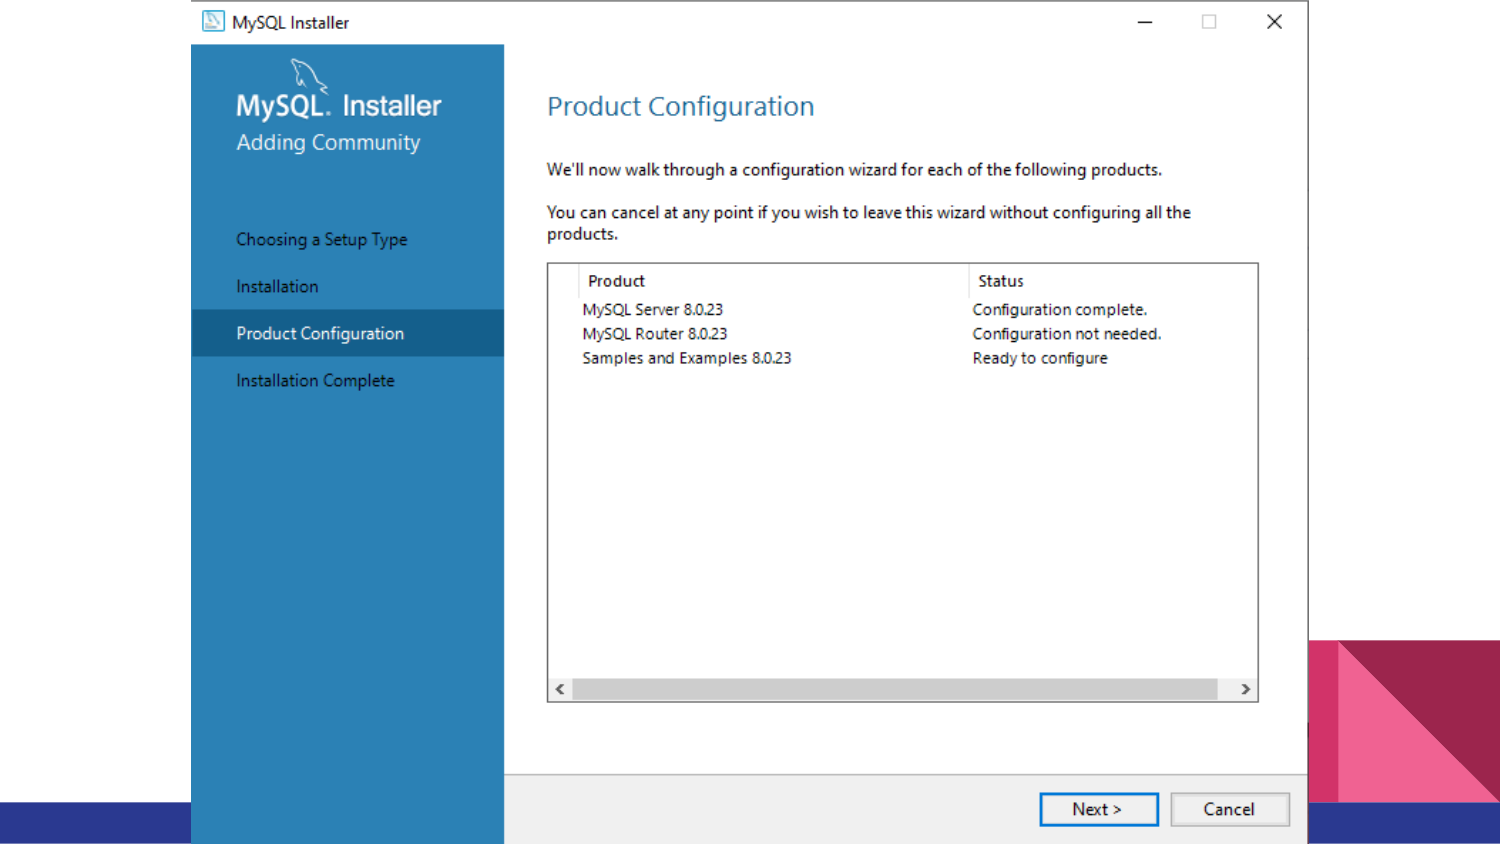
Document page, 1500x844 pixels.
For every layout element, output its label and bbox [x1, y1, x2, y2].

picture [191, 0, 1309, 844]
